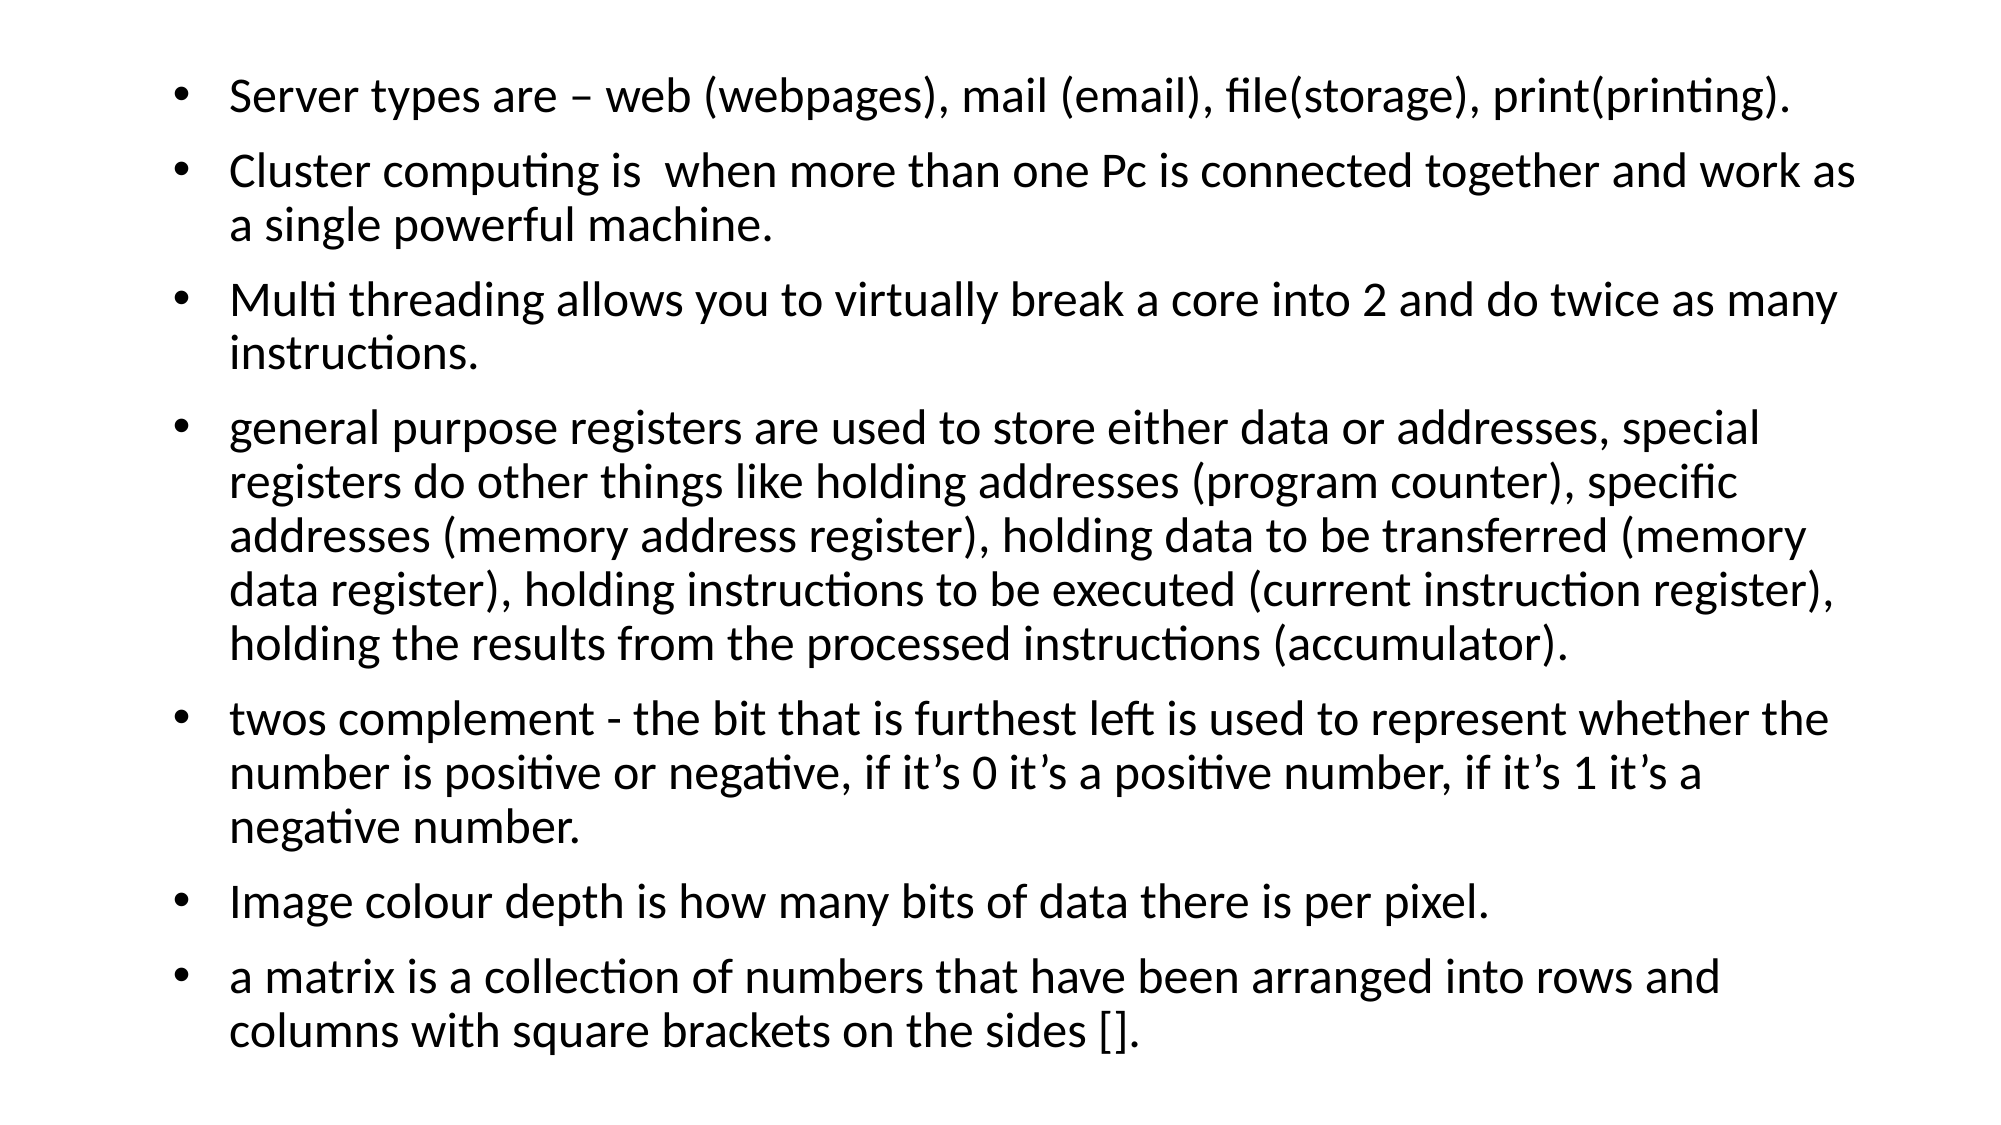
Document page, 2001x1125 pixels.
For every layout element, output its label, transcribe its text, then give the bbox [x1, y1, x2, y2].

subtitle Server types are – web (webpages), mail (email), file(storage), print(printing). Cluster computing is when more than one Pc is connected together and work as a single powerful machine. Multi threading allows you to virtually break a core into 2 and do twice as many instructions. general purpose registers are used to store either data or addresses, special registers do other things like holding addresses (program counter), specific addresses (memory address register), holding data to be transferred (memory data register), holding instructions to be executed (current instruction register), holding the results from the processed instructions (accumulator). twos complement - the bit that is furthest left is used to represent whether the number is positive or negative, if it’s 0 it’s a positive number, if it’s 1 it’s a negative number. Image colour depth is how many bits of data there is per pixel. a matrix is a collection of numbers that have been arranged into rows and columns with square brackets on the sides []. [157, 61, 1895, 1125]
